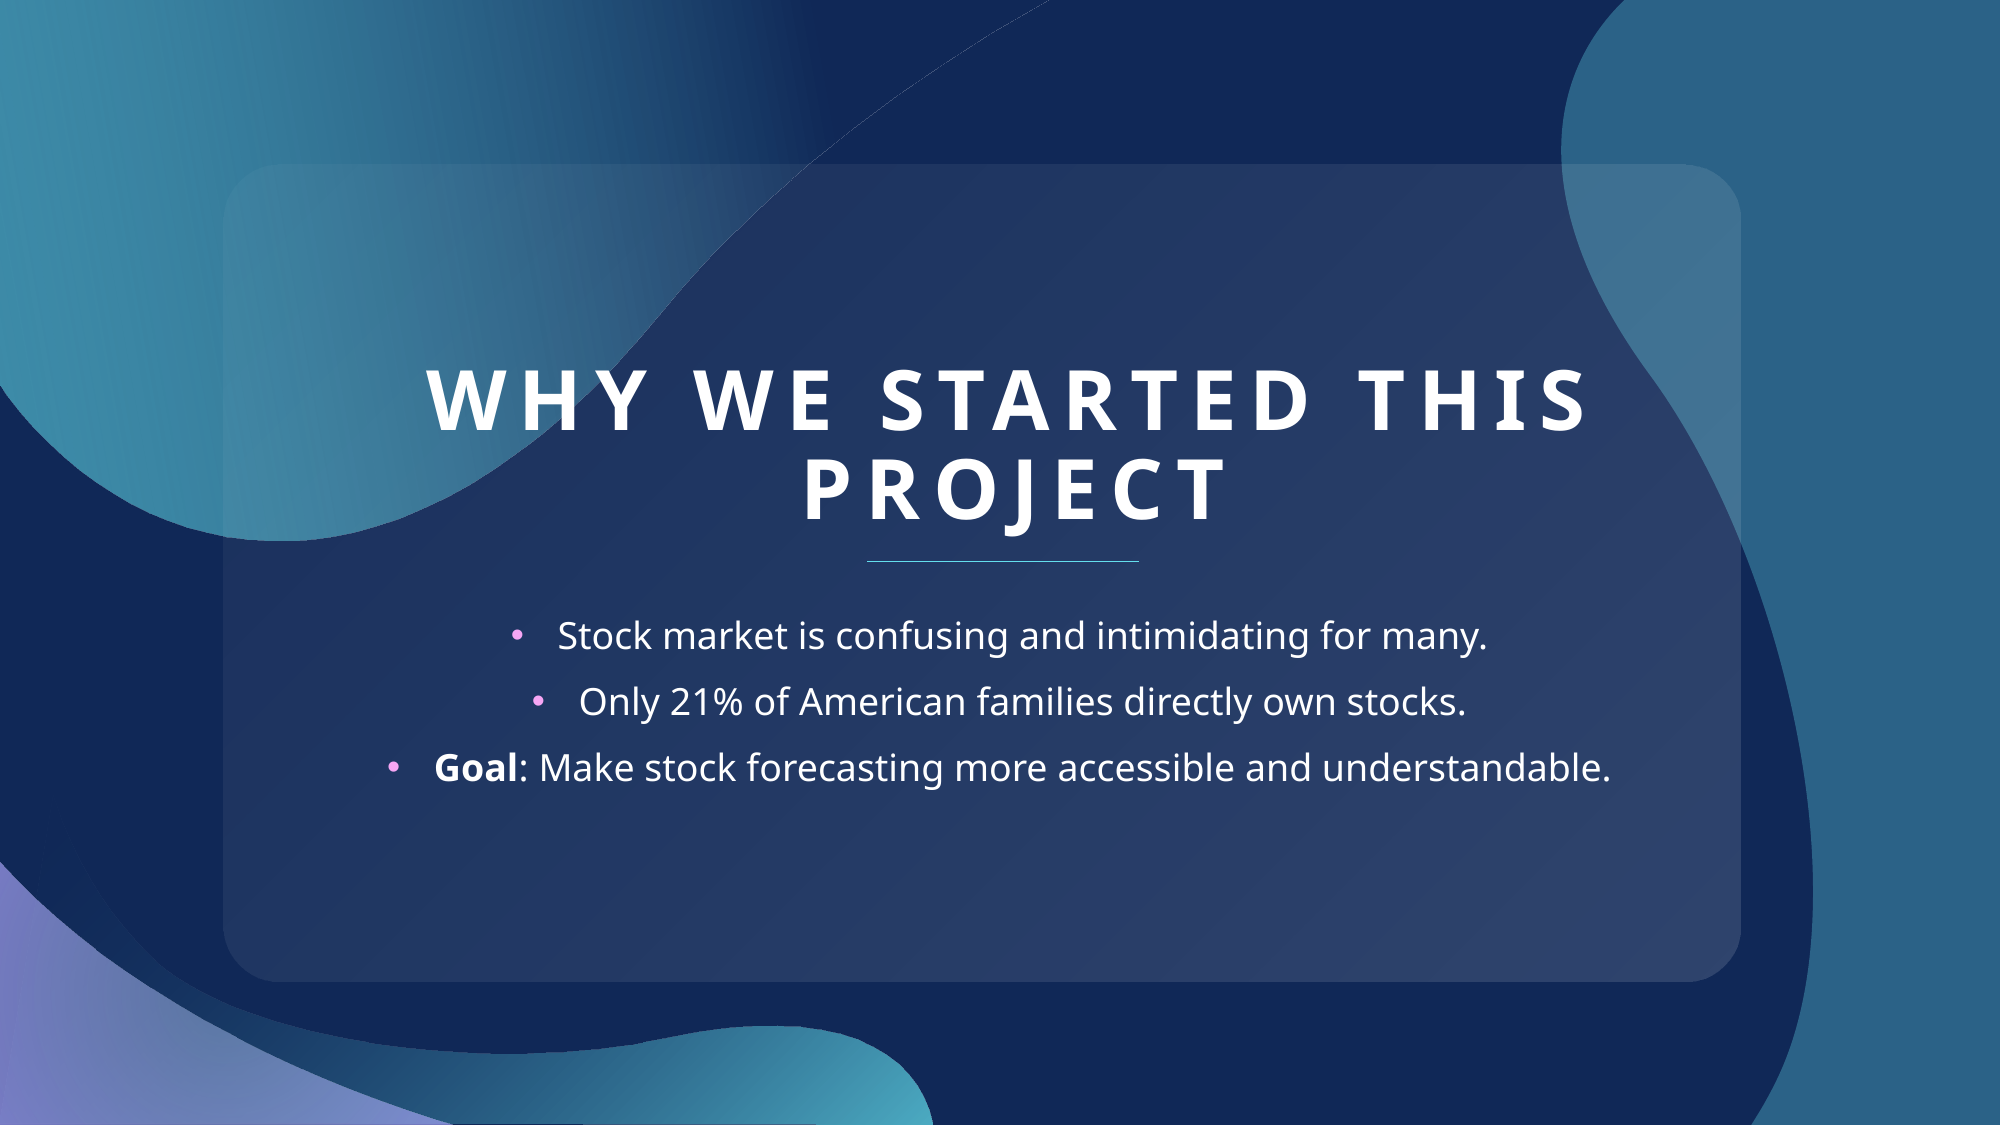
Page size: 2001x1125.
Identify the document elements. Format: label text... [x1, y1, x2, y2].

title Why We Started This Project [365, 341, 1661, 636]
subtitle Stock market is confusing and intimidating for many. Only 21% of American families directly own stocks. Goal: Make stock forecasting more accessible and understandable. [365, 604, 1635, 791]
